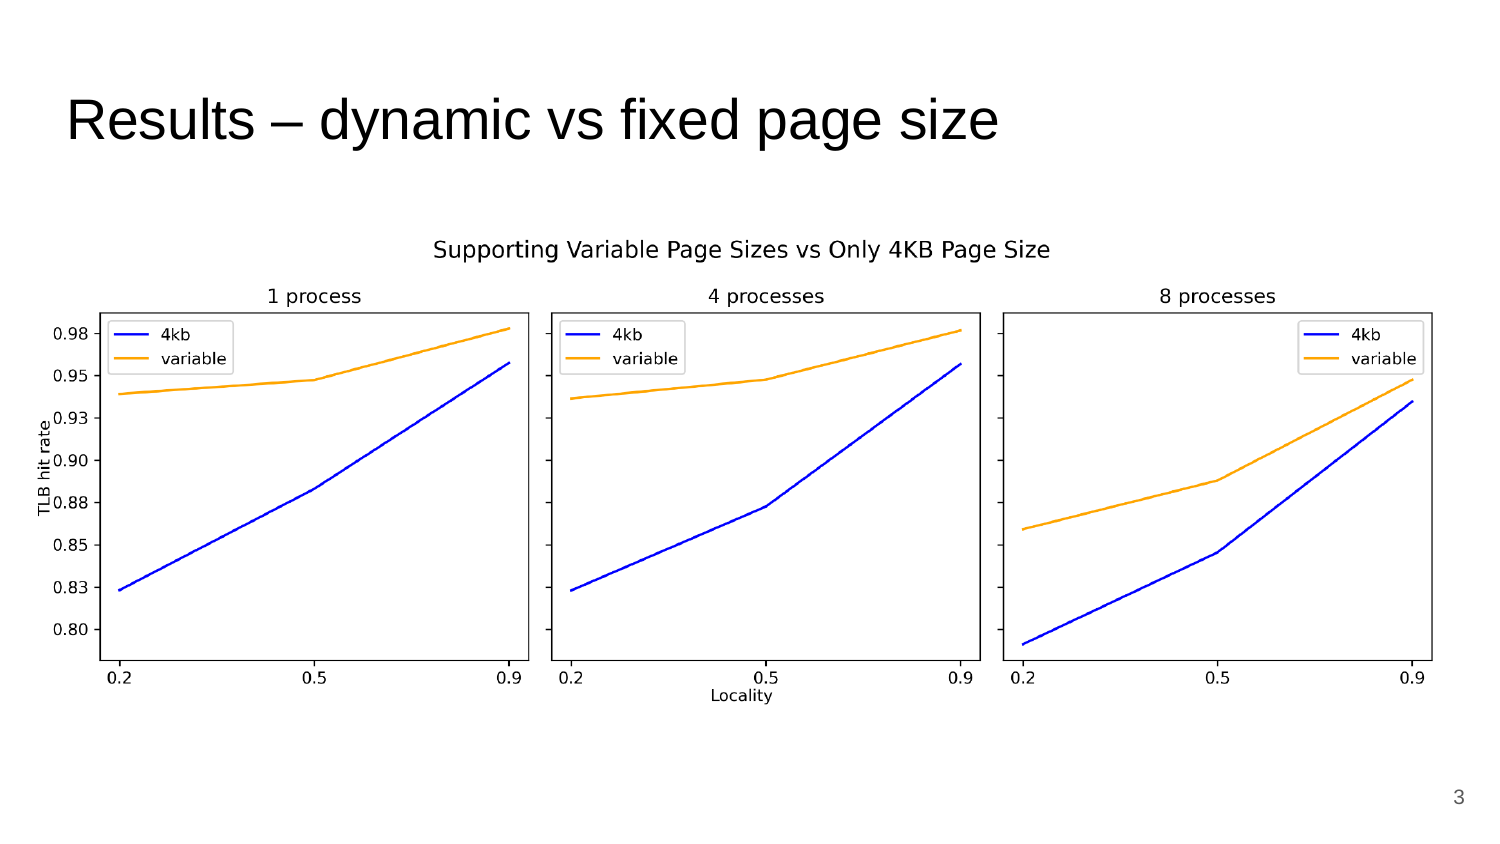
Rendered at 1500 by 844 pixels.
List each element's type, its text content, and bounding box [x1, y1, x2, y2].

picture [33, 230, 1450, 707]
title Results – dynamic vs fixed page size [51, 72, 1449, 167]
slide_number 3 [1389, 764, 1480, 830]
